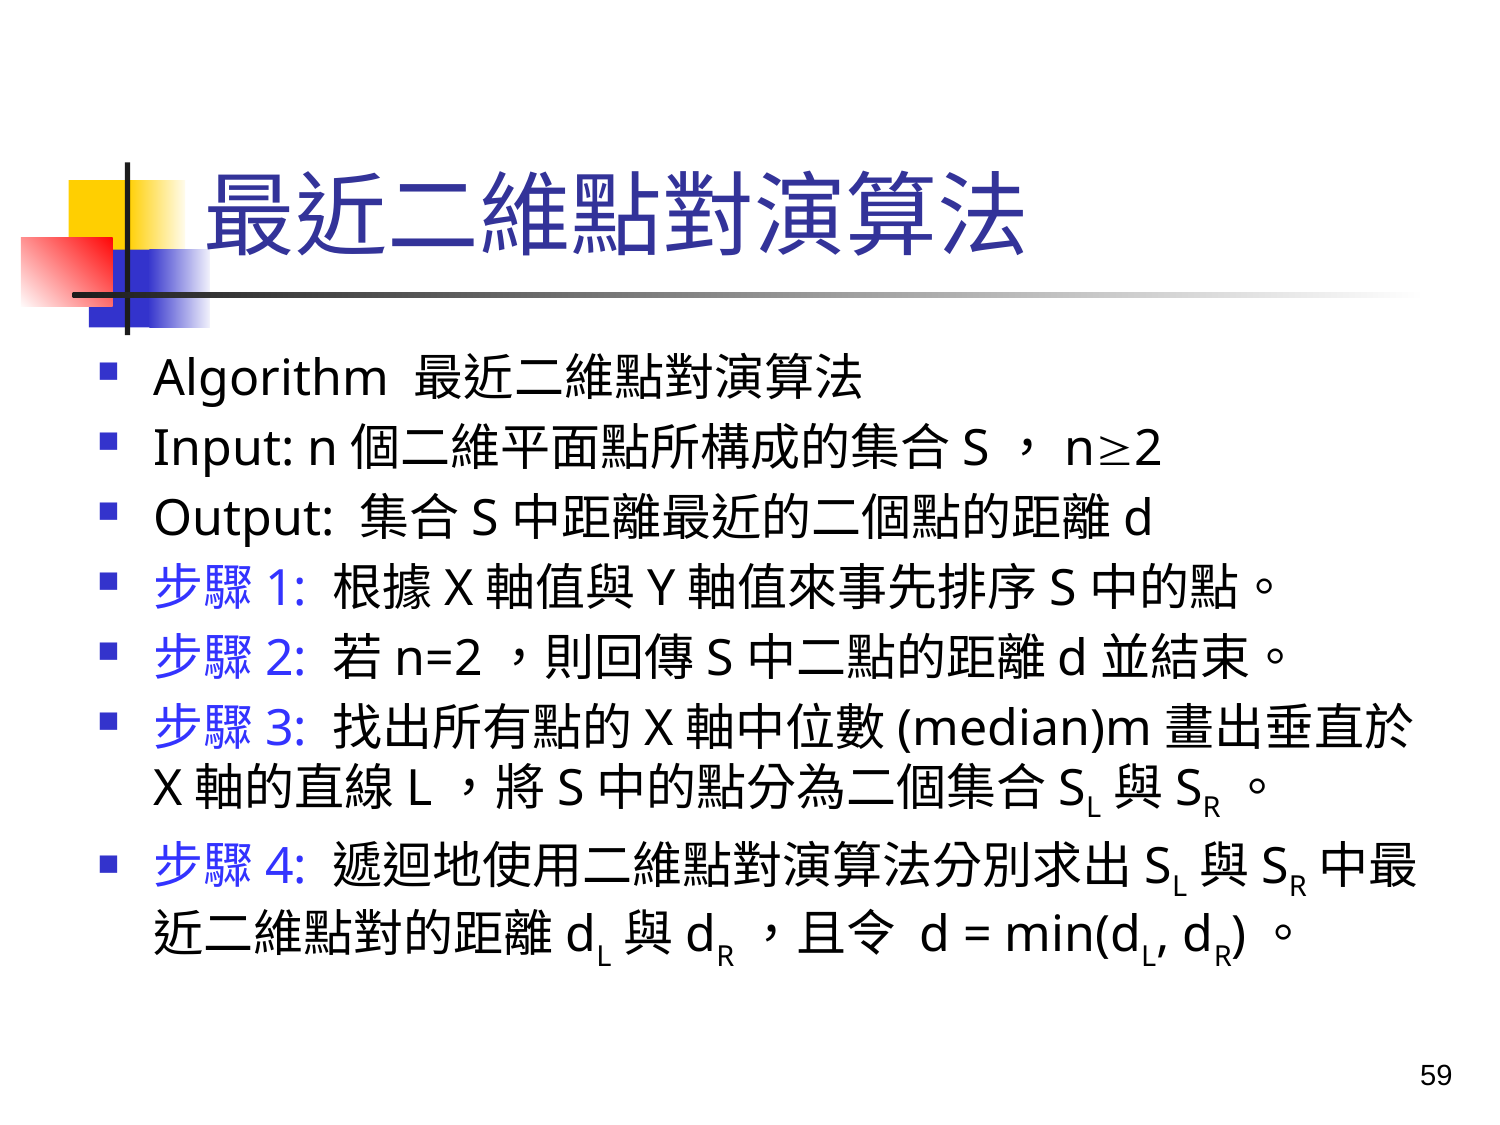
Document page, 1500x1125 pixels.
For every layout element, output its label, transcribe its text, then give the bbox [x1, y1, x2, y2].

list Algorithm 最近二維點對演算法 Input: n個二維平面點所構成的集合S，n2 Output: 集合S中距離最近的二個點的距離d 步驟1: 根據X軸值與Y軸值來事先排序S中的點。 步驟2: 若n=2，則回傳S中二點的距離d並結束。 步驟3: 找出所有點的X軸中位數(median)m畫出垂直於X軸的直線L，將S中的點分為二個集合SL與SR。 步驟4: 遞迴地使用二維點對演算法分別求出SL與SR中最近二維點對的距離dL與dR，且令 d = min(dL, dR)。 [82, 338, 1447, 1059]
slide_number 59 [1154, 1023, 1468, 1100]
title 最近二維點對演算法 [188, 35, 1468, 275]
